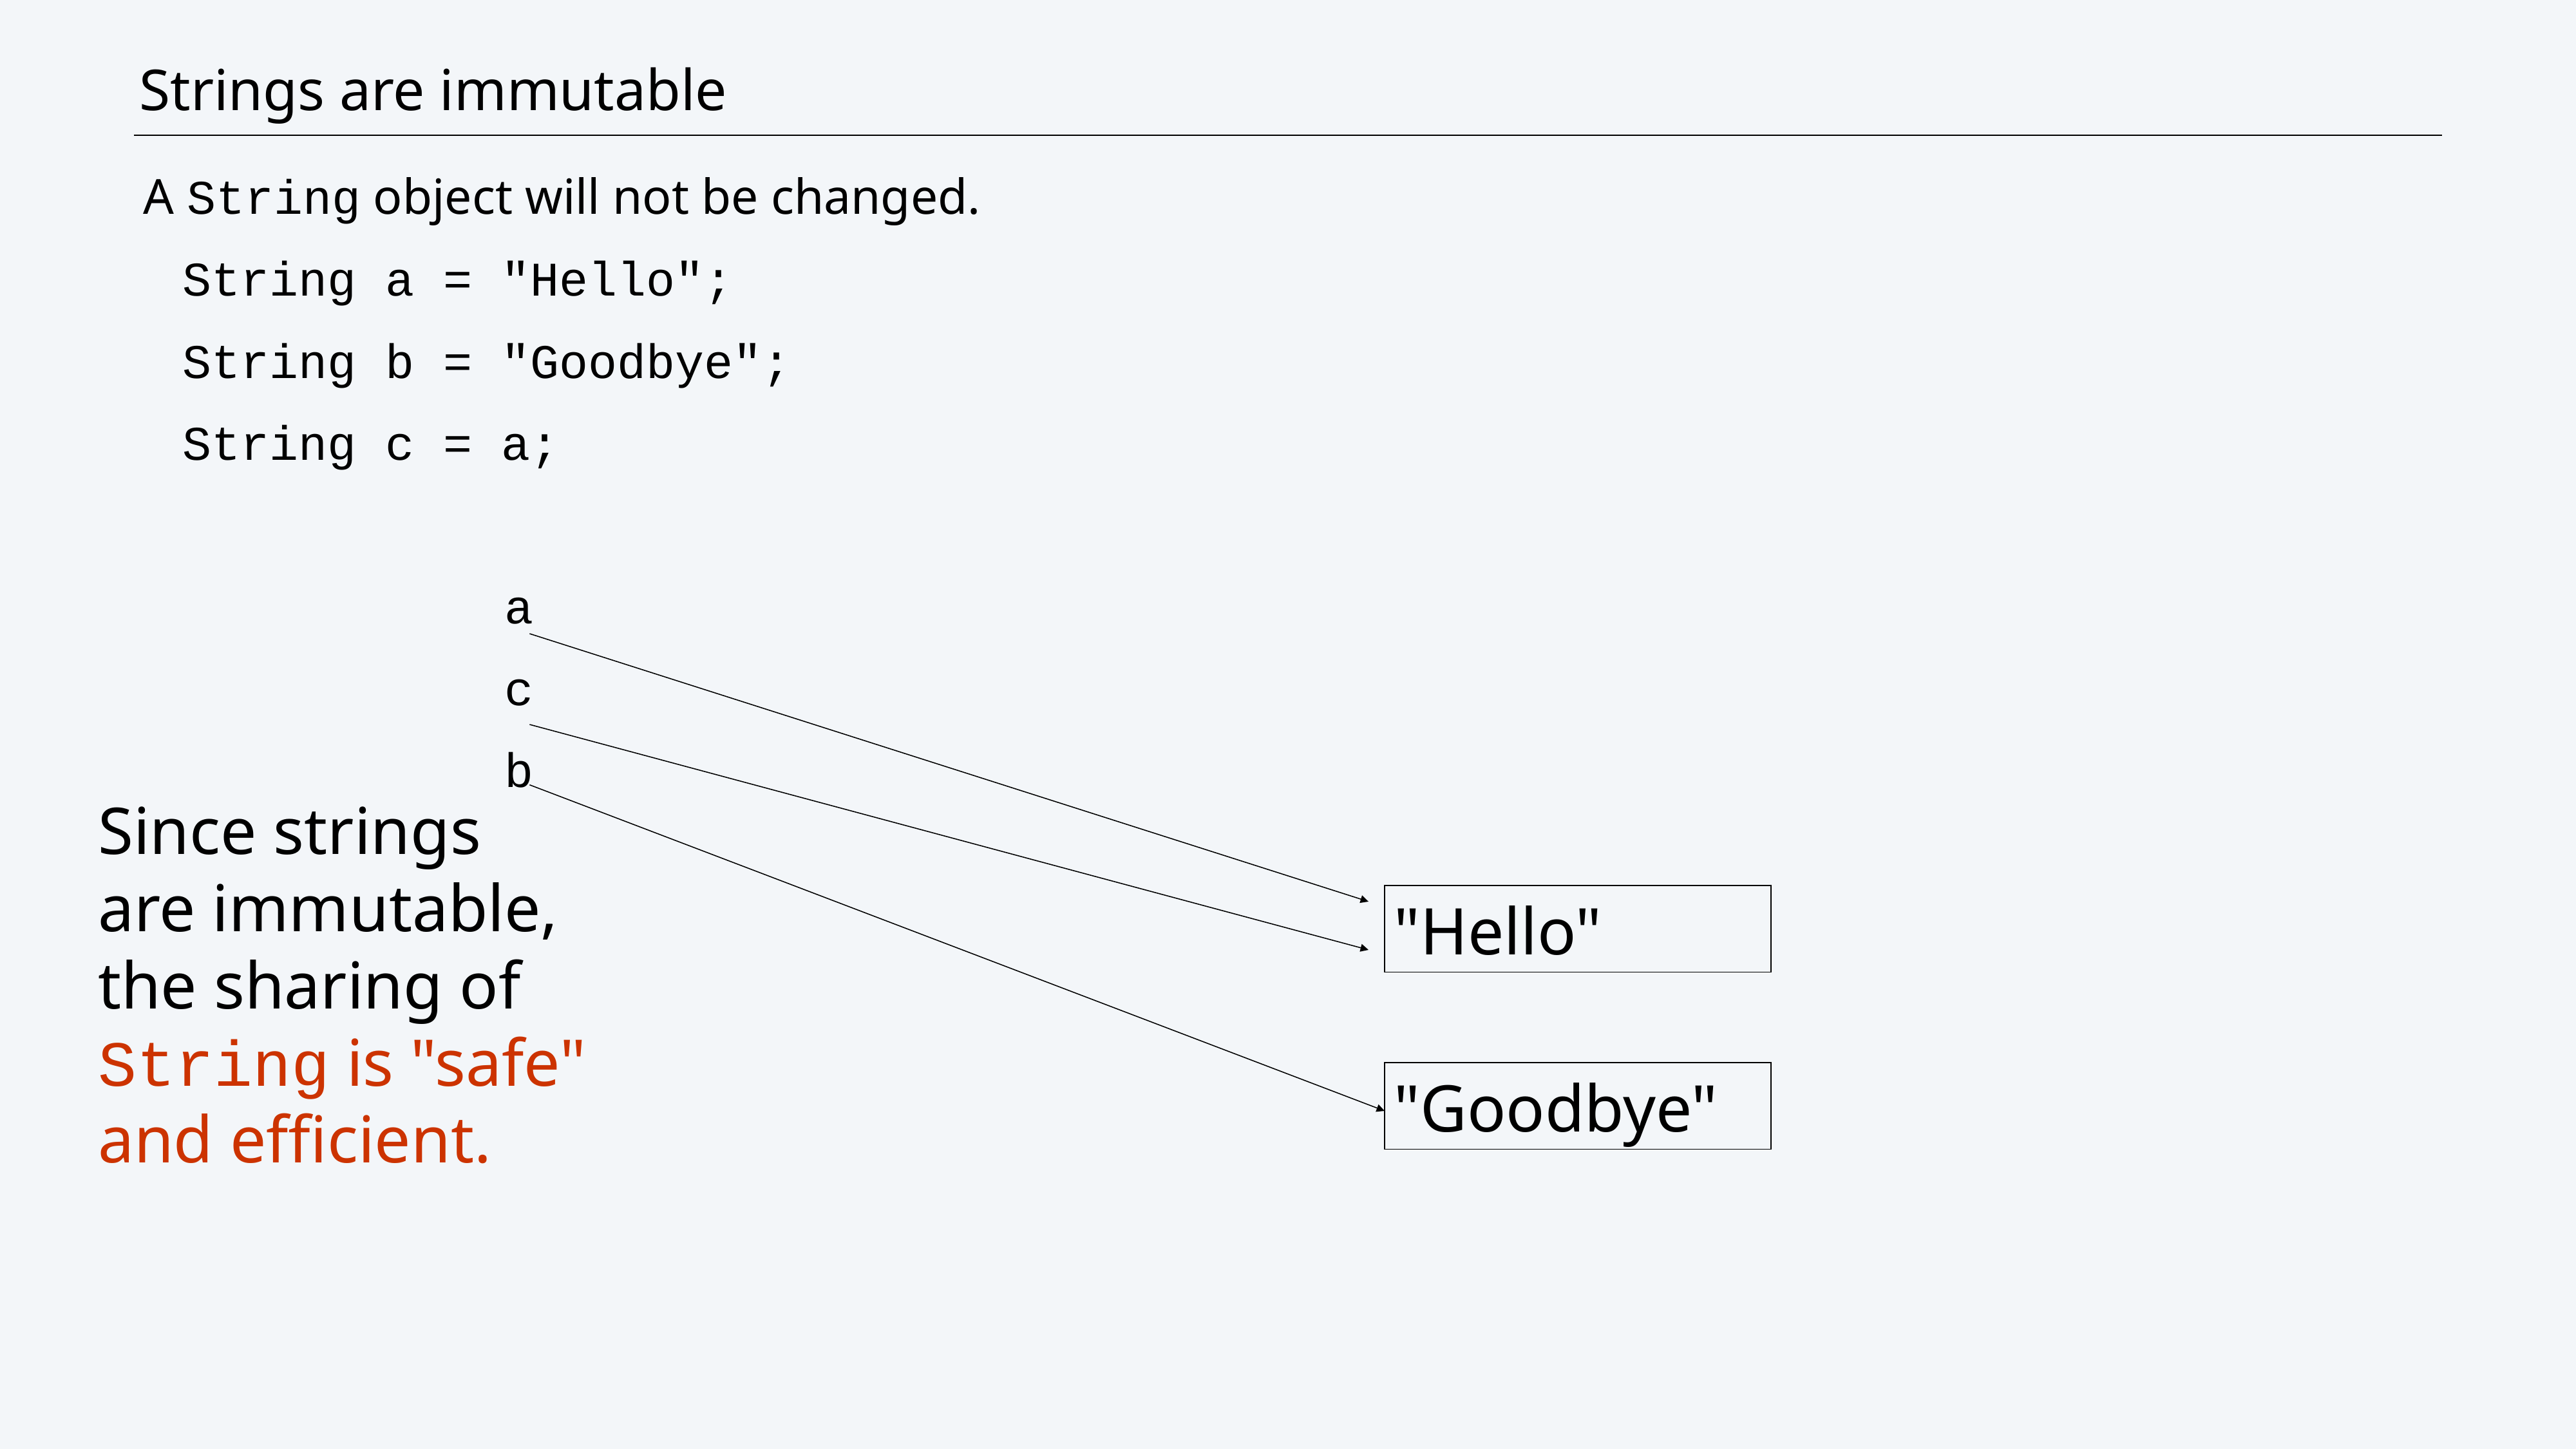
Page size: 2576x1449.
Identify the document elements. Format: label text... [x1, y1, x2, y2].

text_box [529, 724, 1368, 952]
text_box "Hello" [1384, 885, 1771, 972]
text_box [529, 633, 1368, 904]
text_box "Goodbye" [1384, 1063, 1771, 1150]
list A String object will not be changed. String a = "Hello"; String b = "Goodbye"; String c = a; a c b [128, 160, 2439, 1385]
text_box [604, 813, 1385, 1112]
title Strings are immutable [133, 39, 2320, 136]
text_box Since strings are immutable, the sharing of String is "safe" and efficient. [88, 784, 604, 1181]
